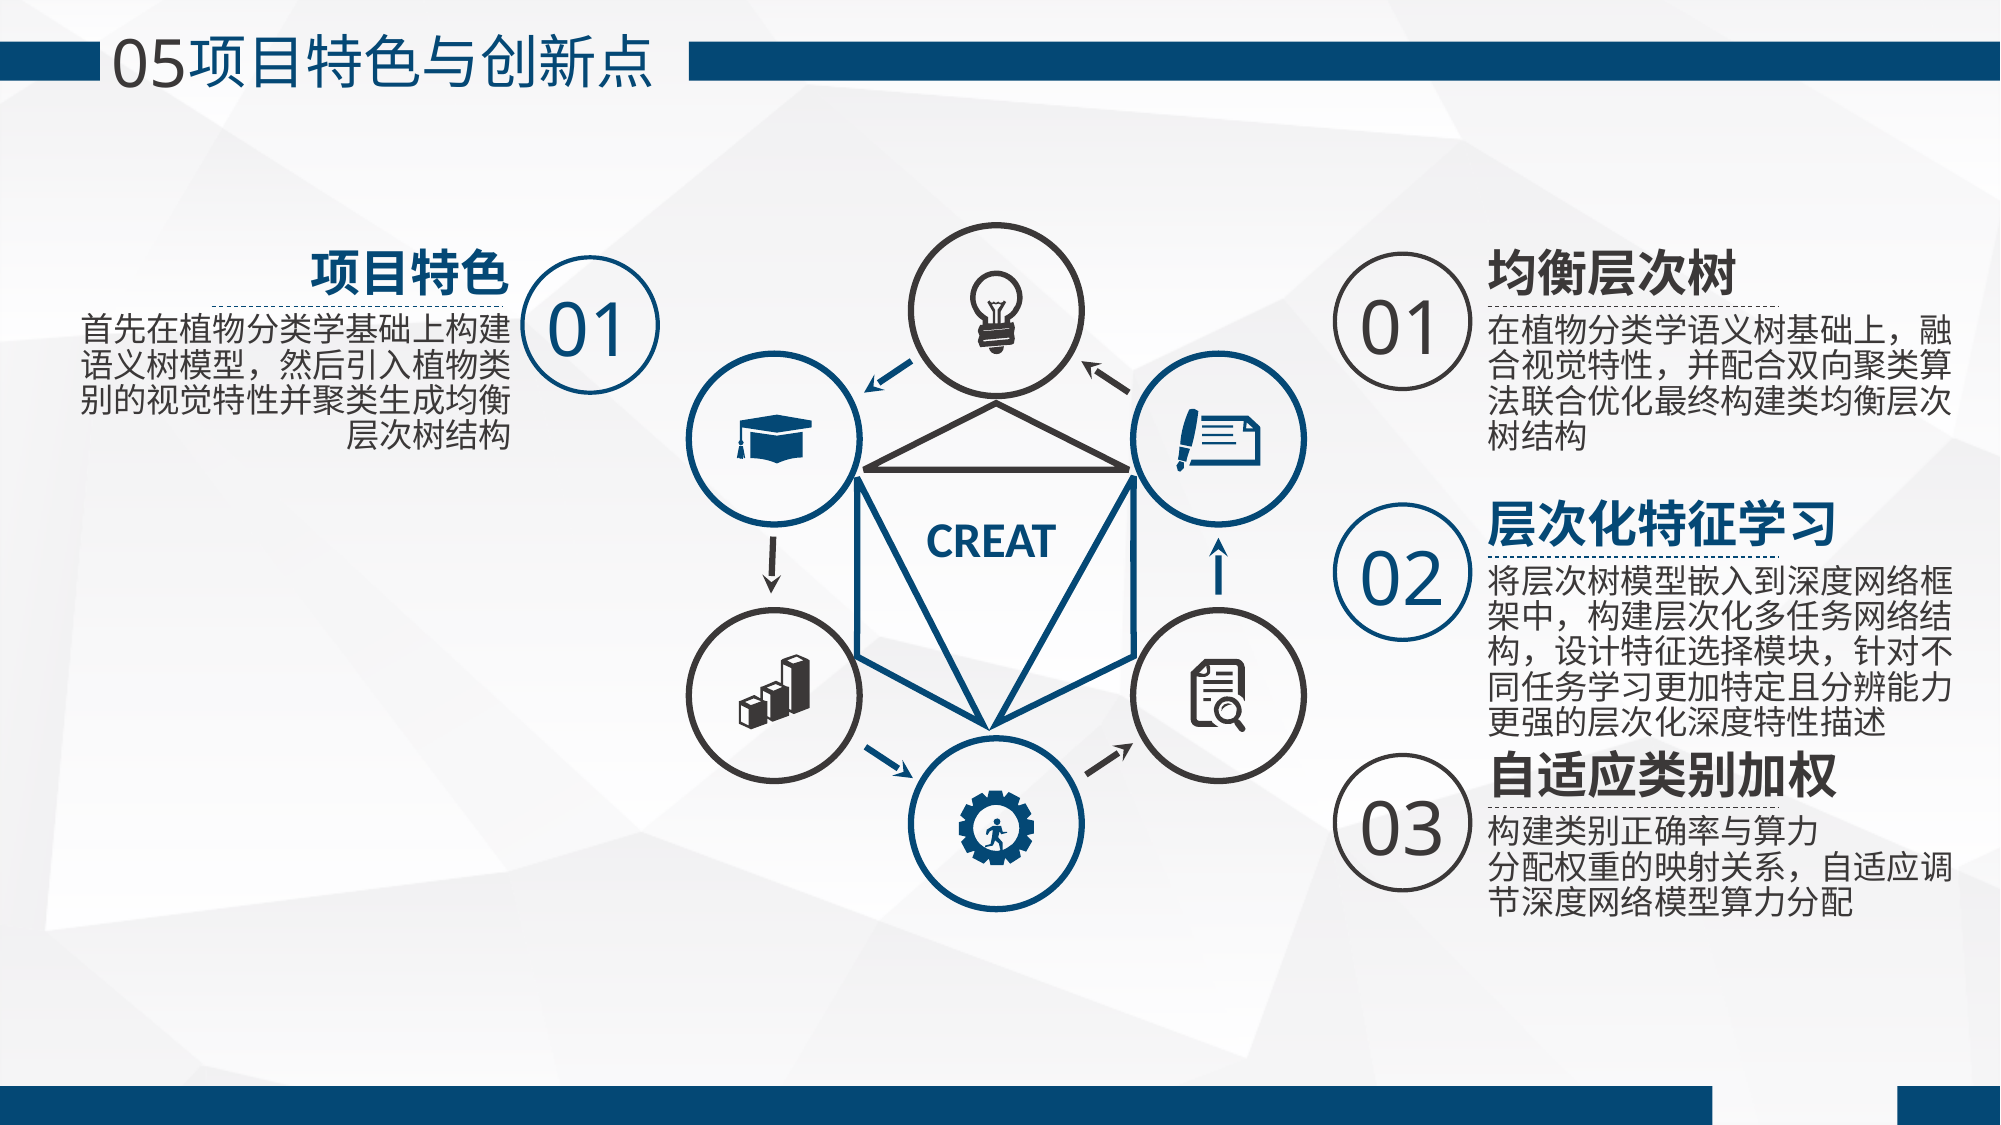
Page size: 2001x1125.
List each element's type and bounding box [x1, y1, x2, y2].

text_box [1279, 735, 1986, 930]
text_box [1896, 1085, 2000, 1125]
text_box [688, 610, 756, 781]
text_box [34, 234, 714, 464]
text_box [0, 41, 90, 82]
text_box [1235, 610, 1279, 781]
text_box [1235, 353, 1304, 525]
text_box [910, 225, 1082, 397]
text_box [0, 1085, 1713, 1125]
text_box [713, 41, 2000, 82]
text_box [1279, 485, 1986, 735]
picture [0, 0, 2001, 1125]
text_box [856, 403, 1134, 724]
text_box [756, 353, 1235, 787]
text_box [688, 353, 756, 525]
text_box [90, 13, 713, 110]
text_box [910, 787, 1082, 910]
text_box [1279, 234, 1986, 465]
